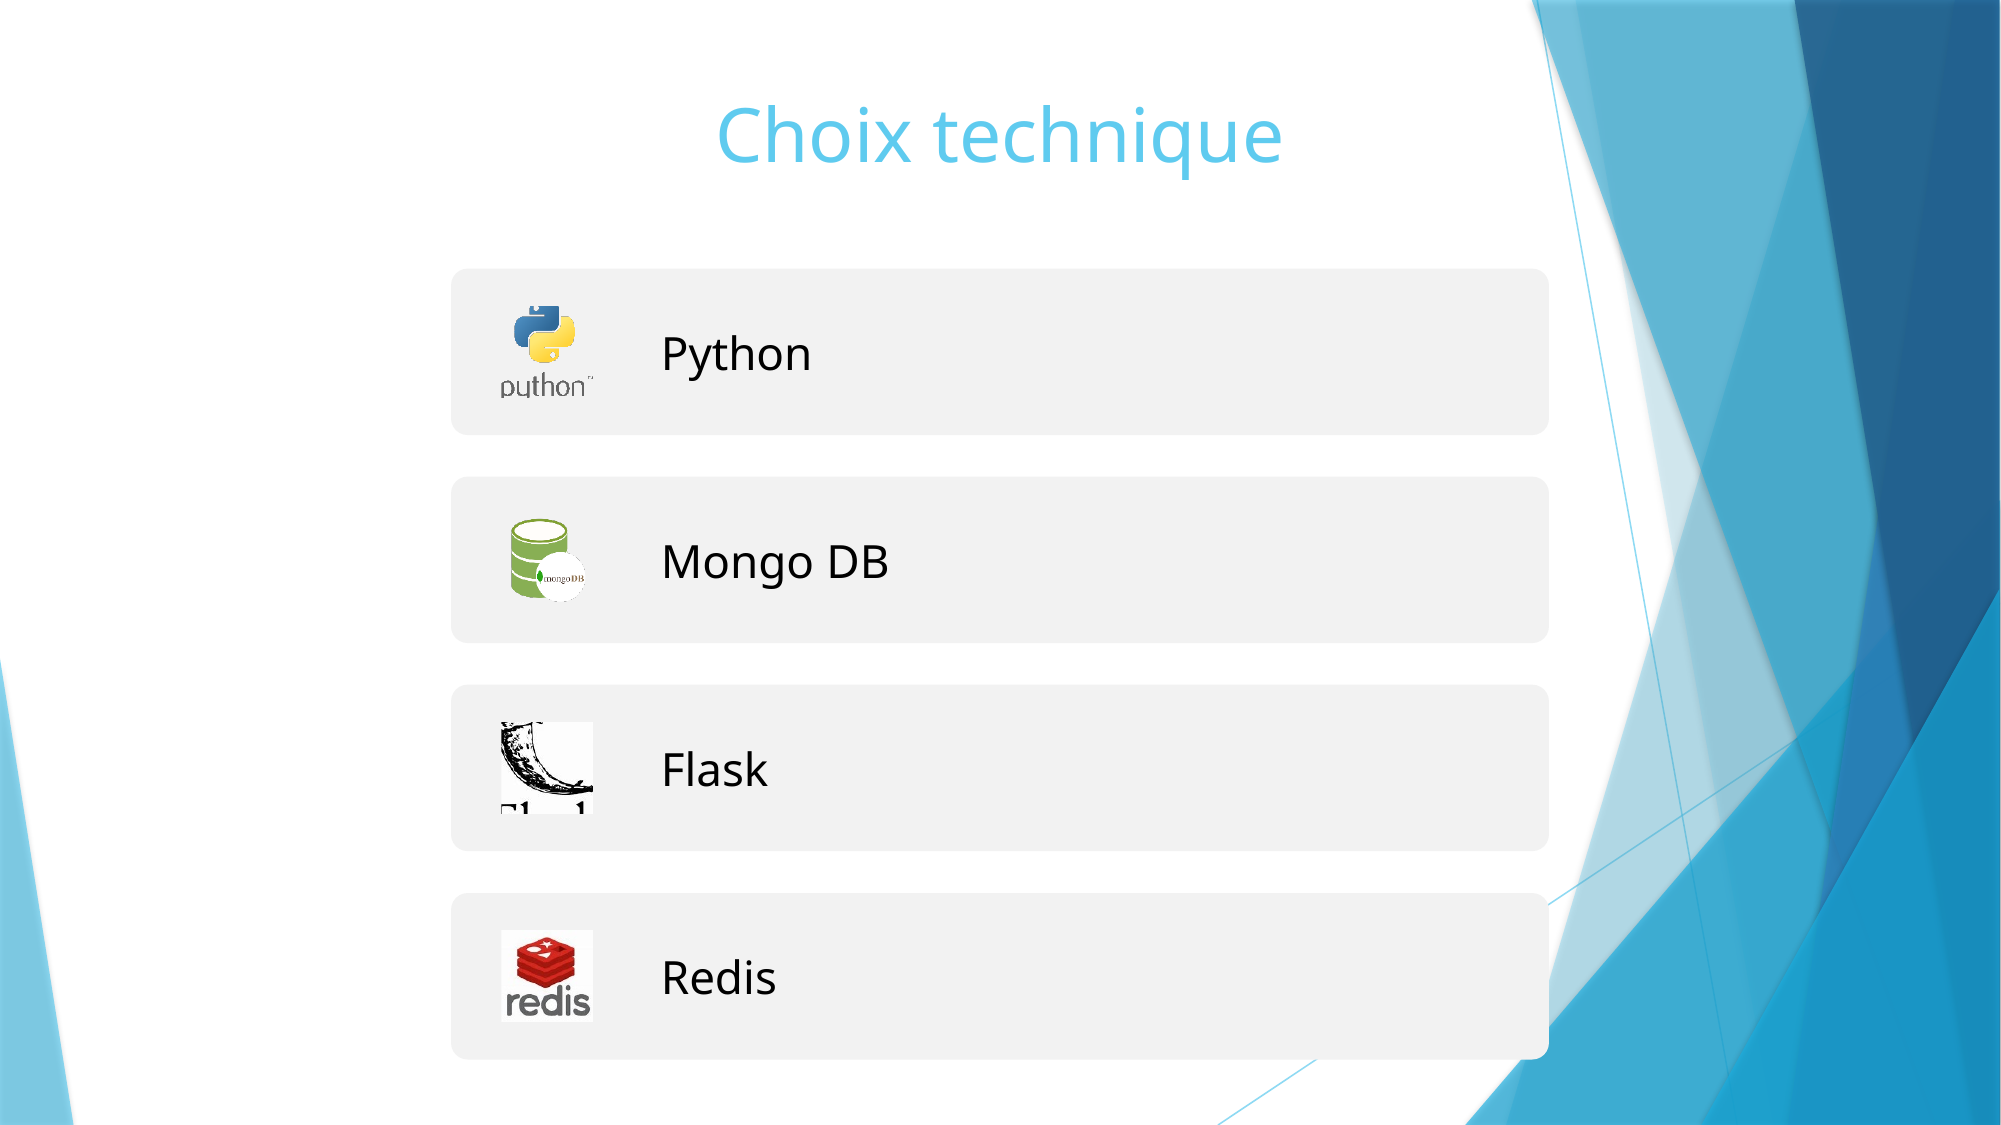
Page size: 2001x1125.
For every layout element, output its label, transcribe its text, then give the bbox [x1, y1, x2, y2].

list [450, 267, 1550, 1060]
title Choix technique [0, 28, 2000, 237]
